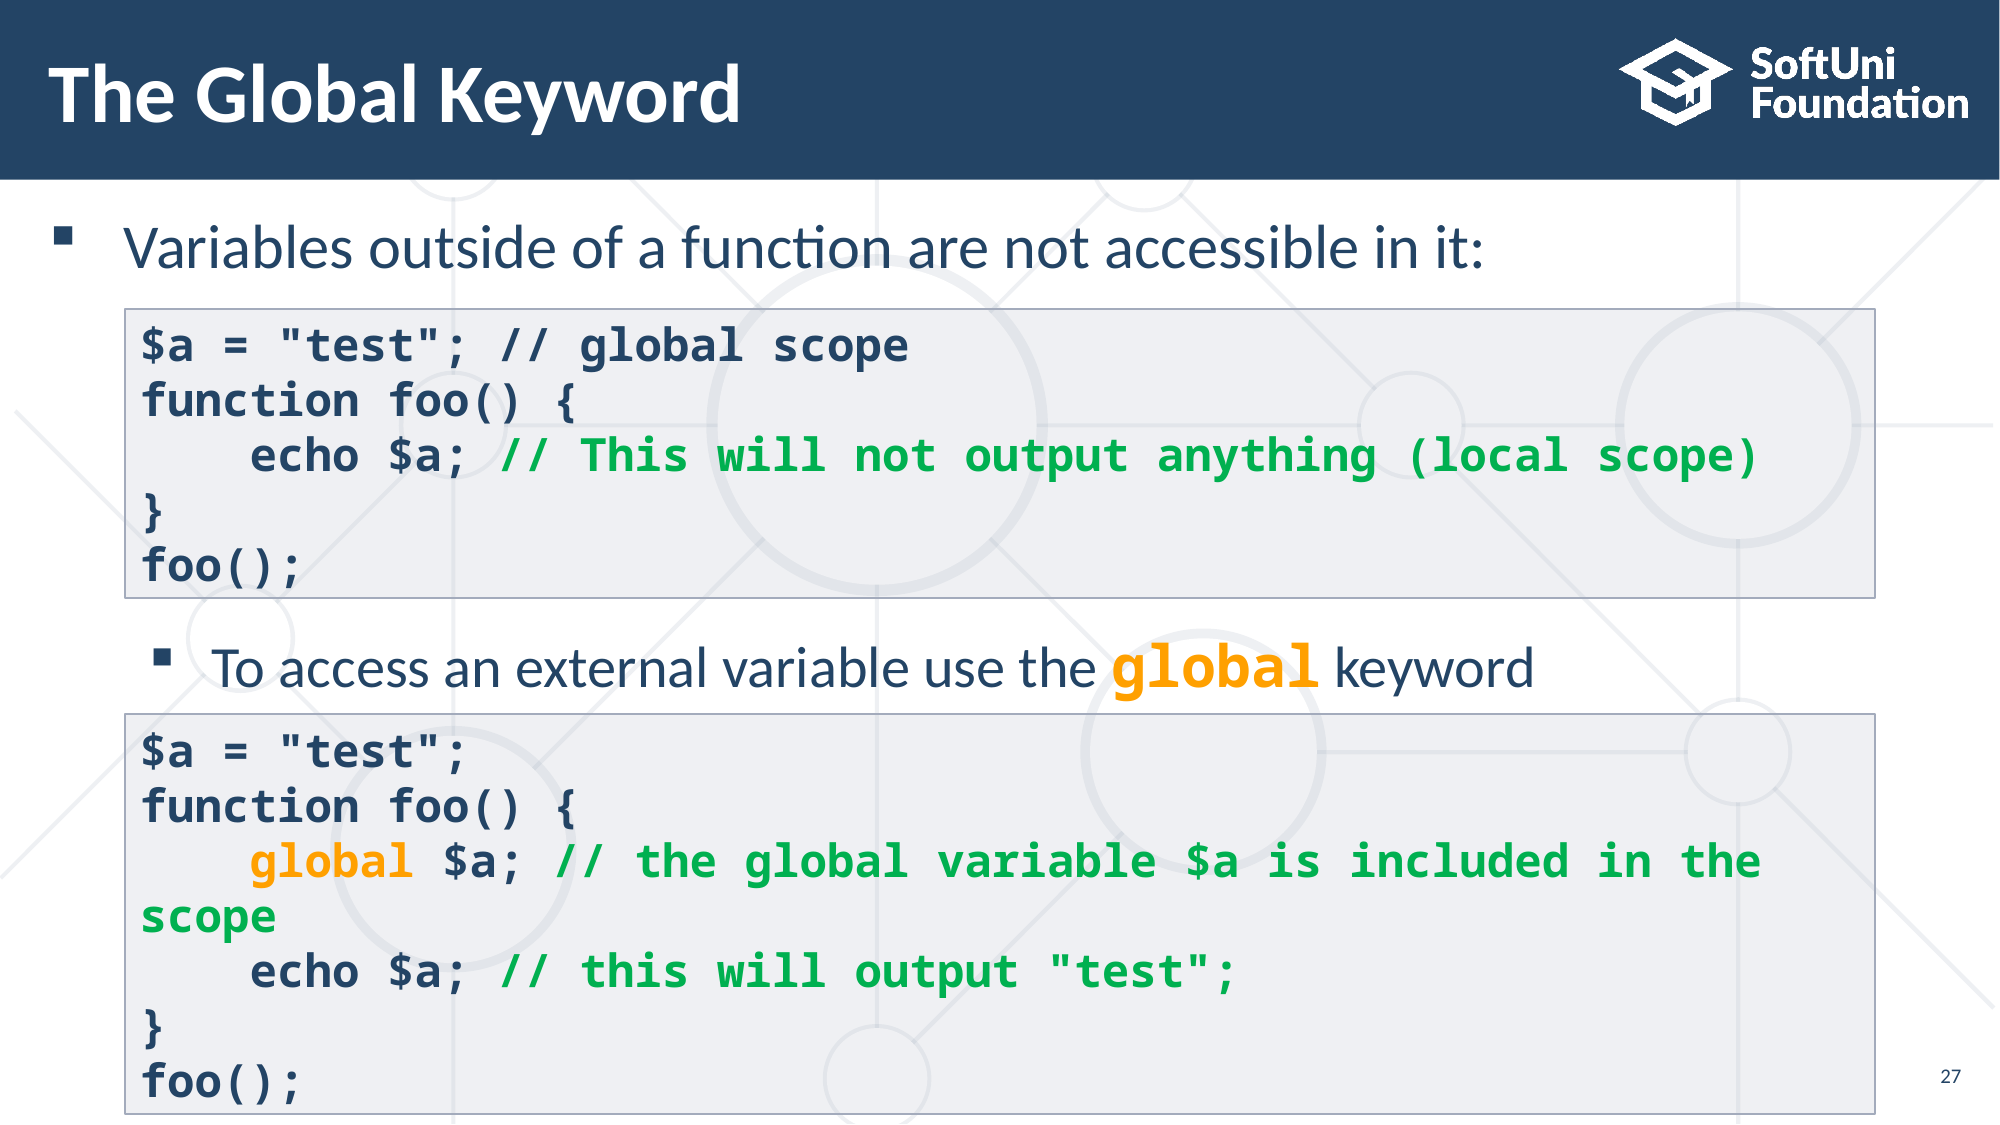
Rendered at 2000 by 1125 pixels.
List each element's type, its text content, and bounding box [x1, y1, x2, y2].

picture [1618, 38, 1968, 126]
slide_number 27 [1896, 1049, 1968, 1101]
text_box $a = "test"; // global scope function foo() { echo $a; // This will not output anything (local scope) } foo(); [124, 308, 1875, 599]
text_box $a = "test"; function foo() { global $a; // the global variable $a is included in the scope echo $a; // this will output "test"; } foo(); [124, 714, 1875, 1114]
title The Global Keyword [31, 16, 1591, 162]
list Variables outside of a function are not accessible in it: To access an external variable use the global keyword [31, 196, 1970, 1050]
